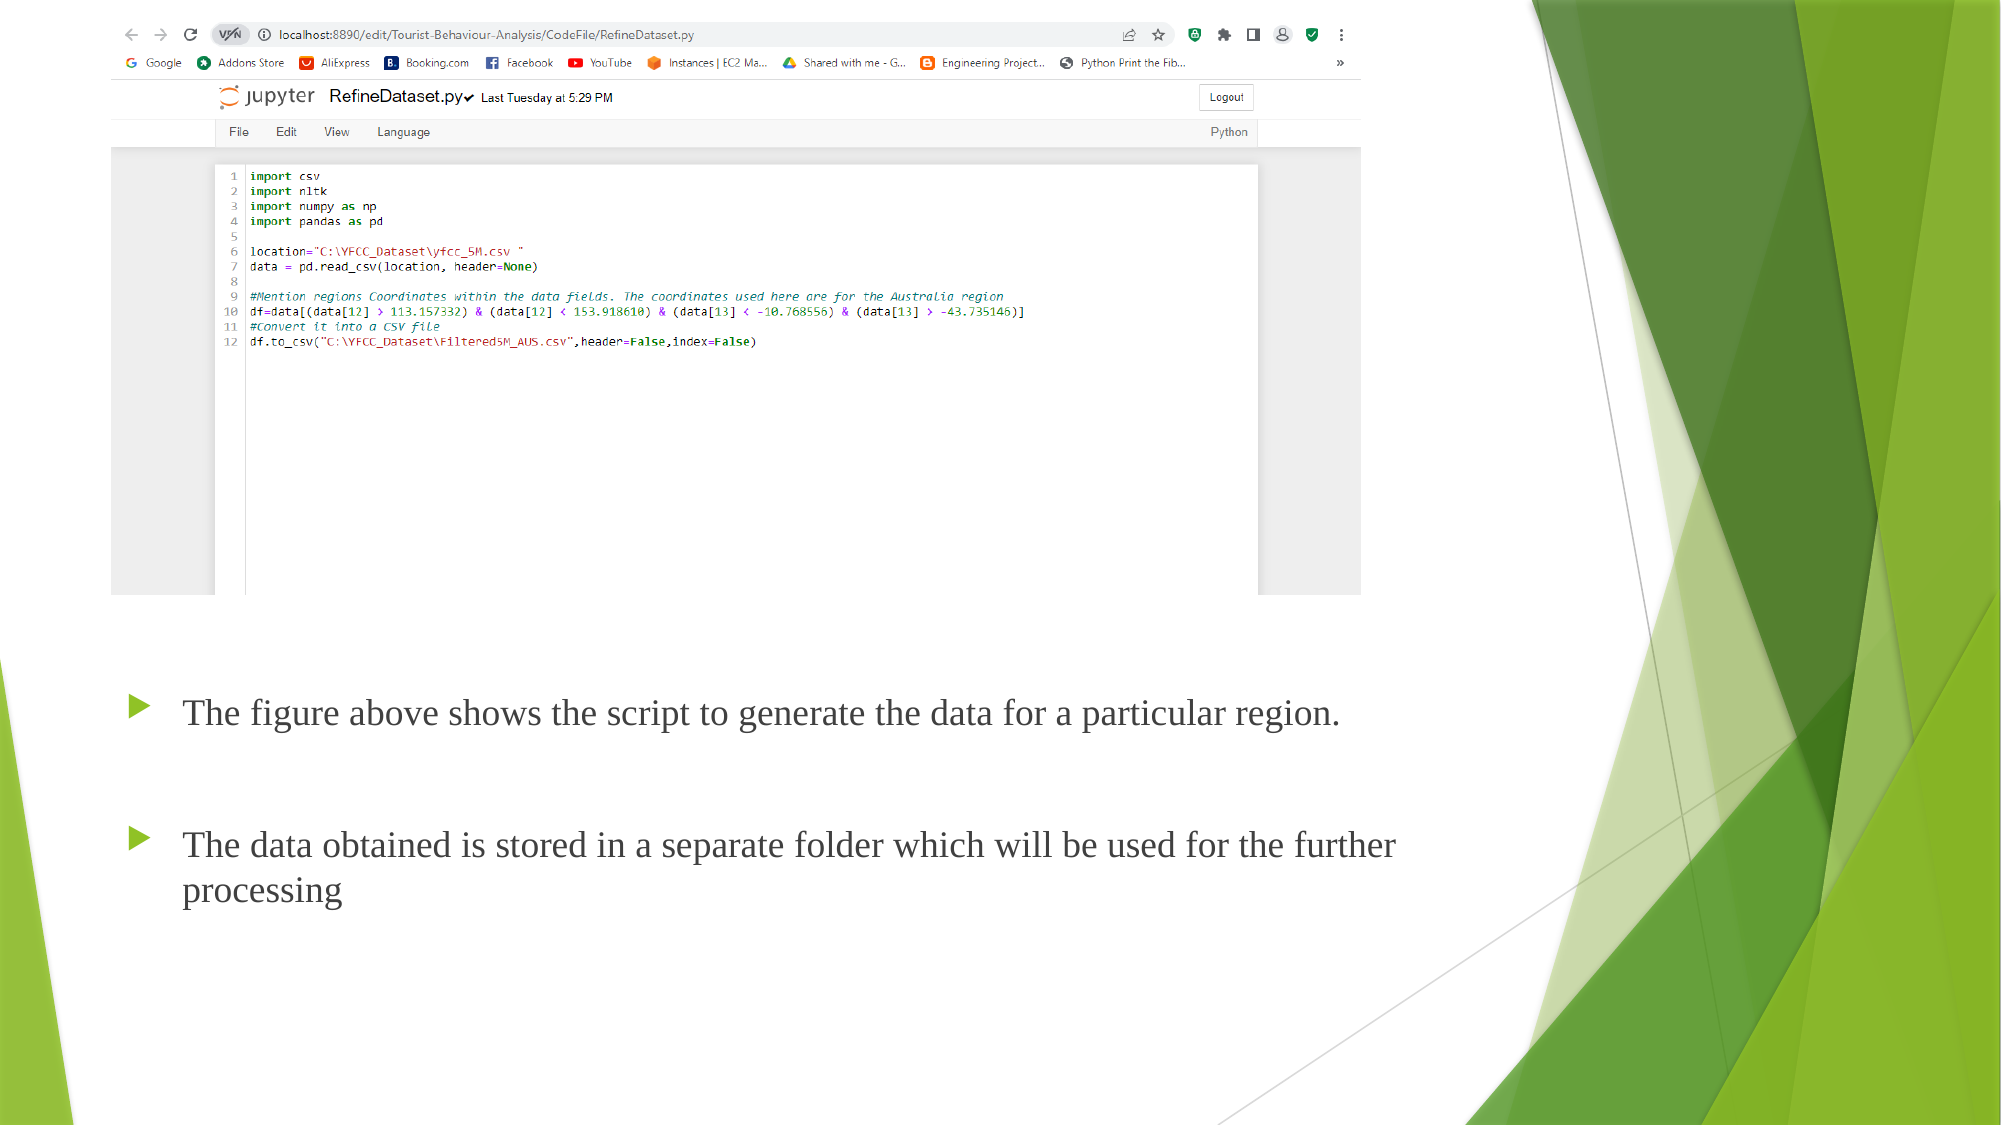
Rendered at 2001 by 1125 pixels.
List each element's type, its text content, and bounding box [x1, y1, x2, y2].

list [110, 21, 1362, 596]
list The figure above shows the script to generate the data for a particular region. The data obtained is stored in a separate folder which will be used for the further processing [111, 680, 1522, 1125]
